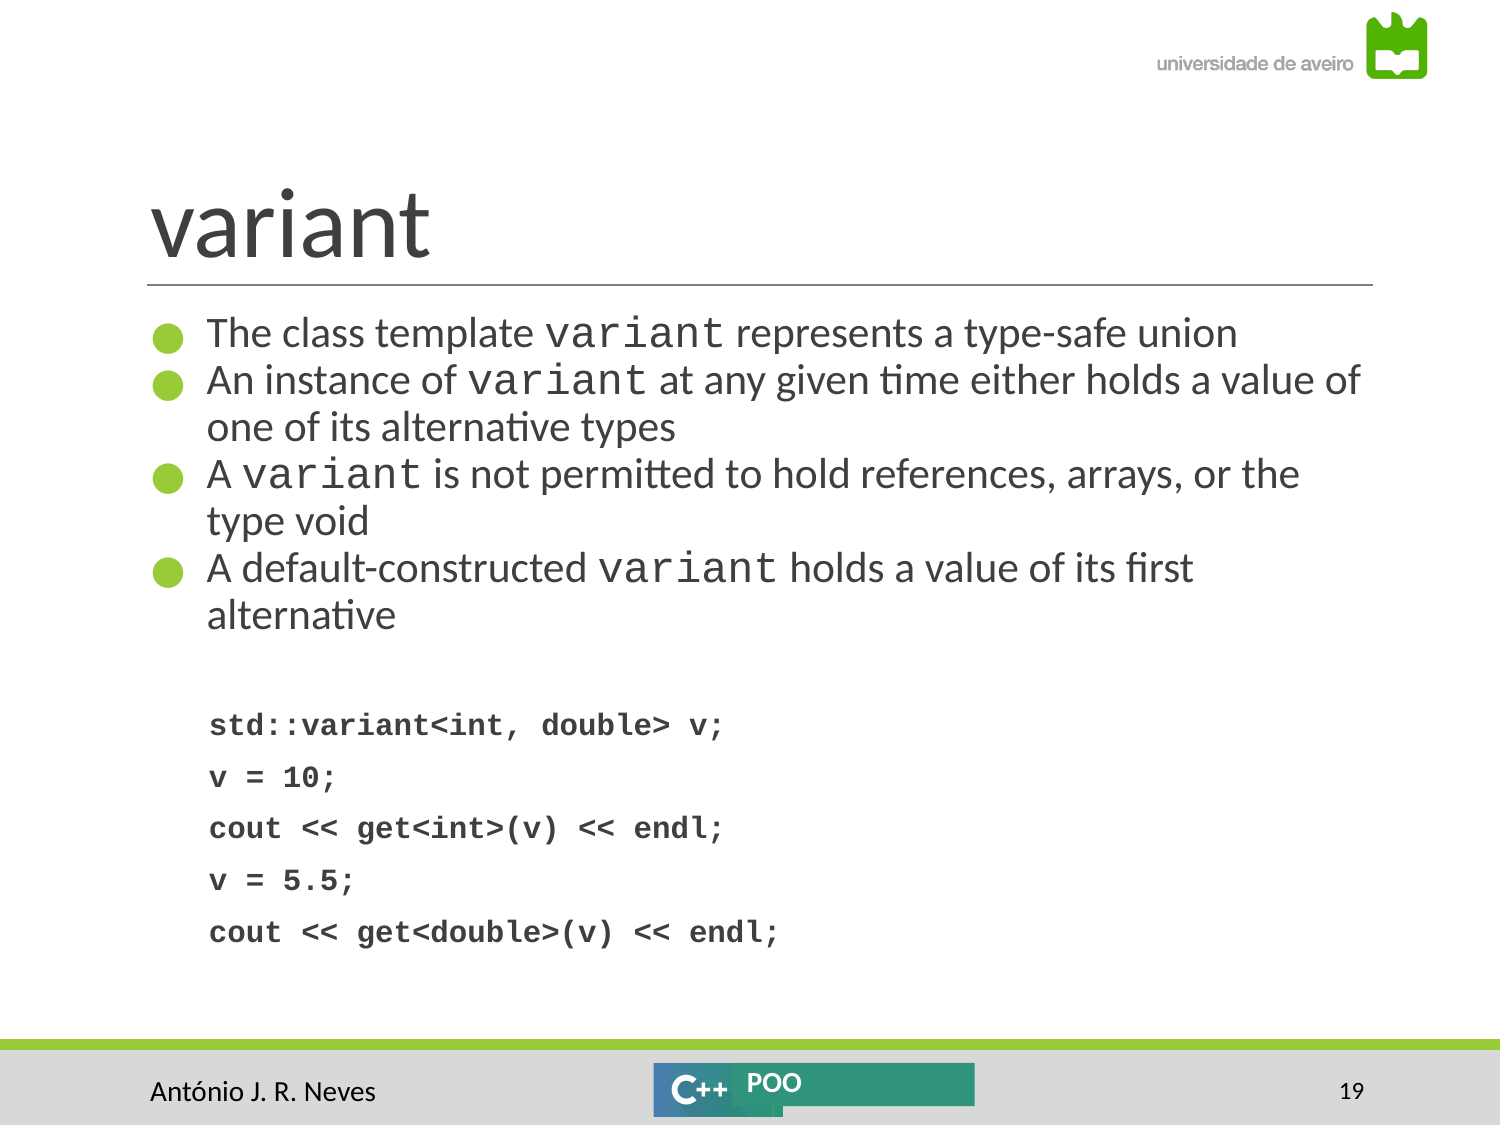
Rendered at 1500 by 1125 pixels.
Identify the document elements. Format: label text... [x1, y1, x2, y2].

slide_number ‹#› [1218, 1059, 1380, 1120]
list The class template variant represents a type-safe union An instance of variant at any given time either holds a value of one of its alternative types A variant is not permitted to hold references, arrays, or the type void A default-constructed variant holds a value of its first alternative std::variant<int, double> v; v = 10; cout << get<int>(v) << endl; v = 5.5; cout << get<double>(v) << endl; [135, 302, 1373, 963]
picture [653, 1063, 783, 1117]
title variant [135, 47, 1373, 285]
picture [1156, 12, 1441, 80]
